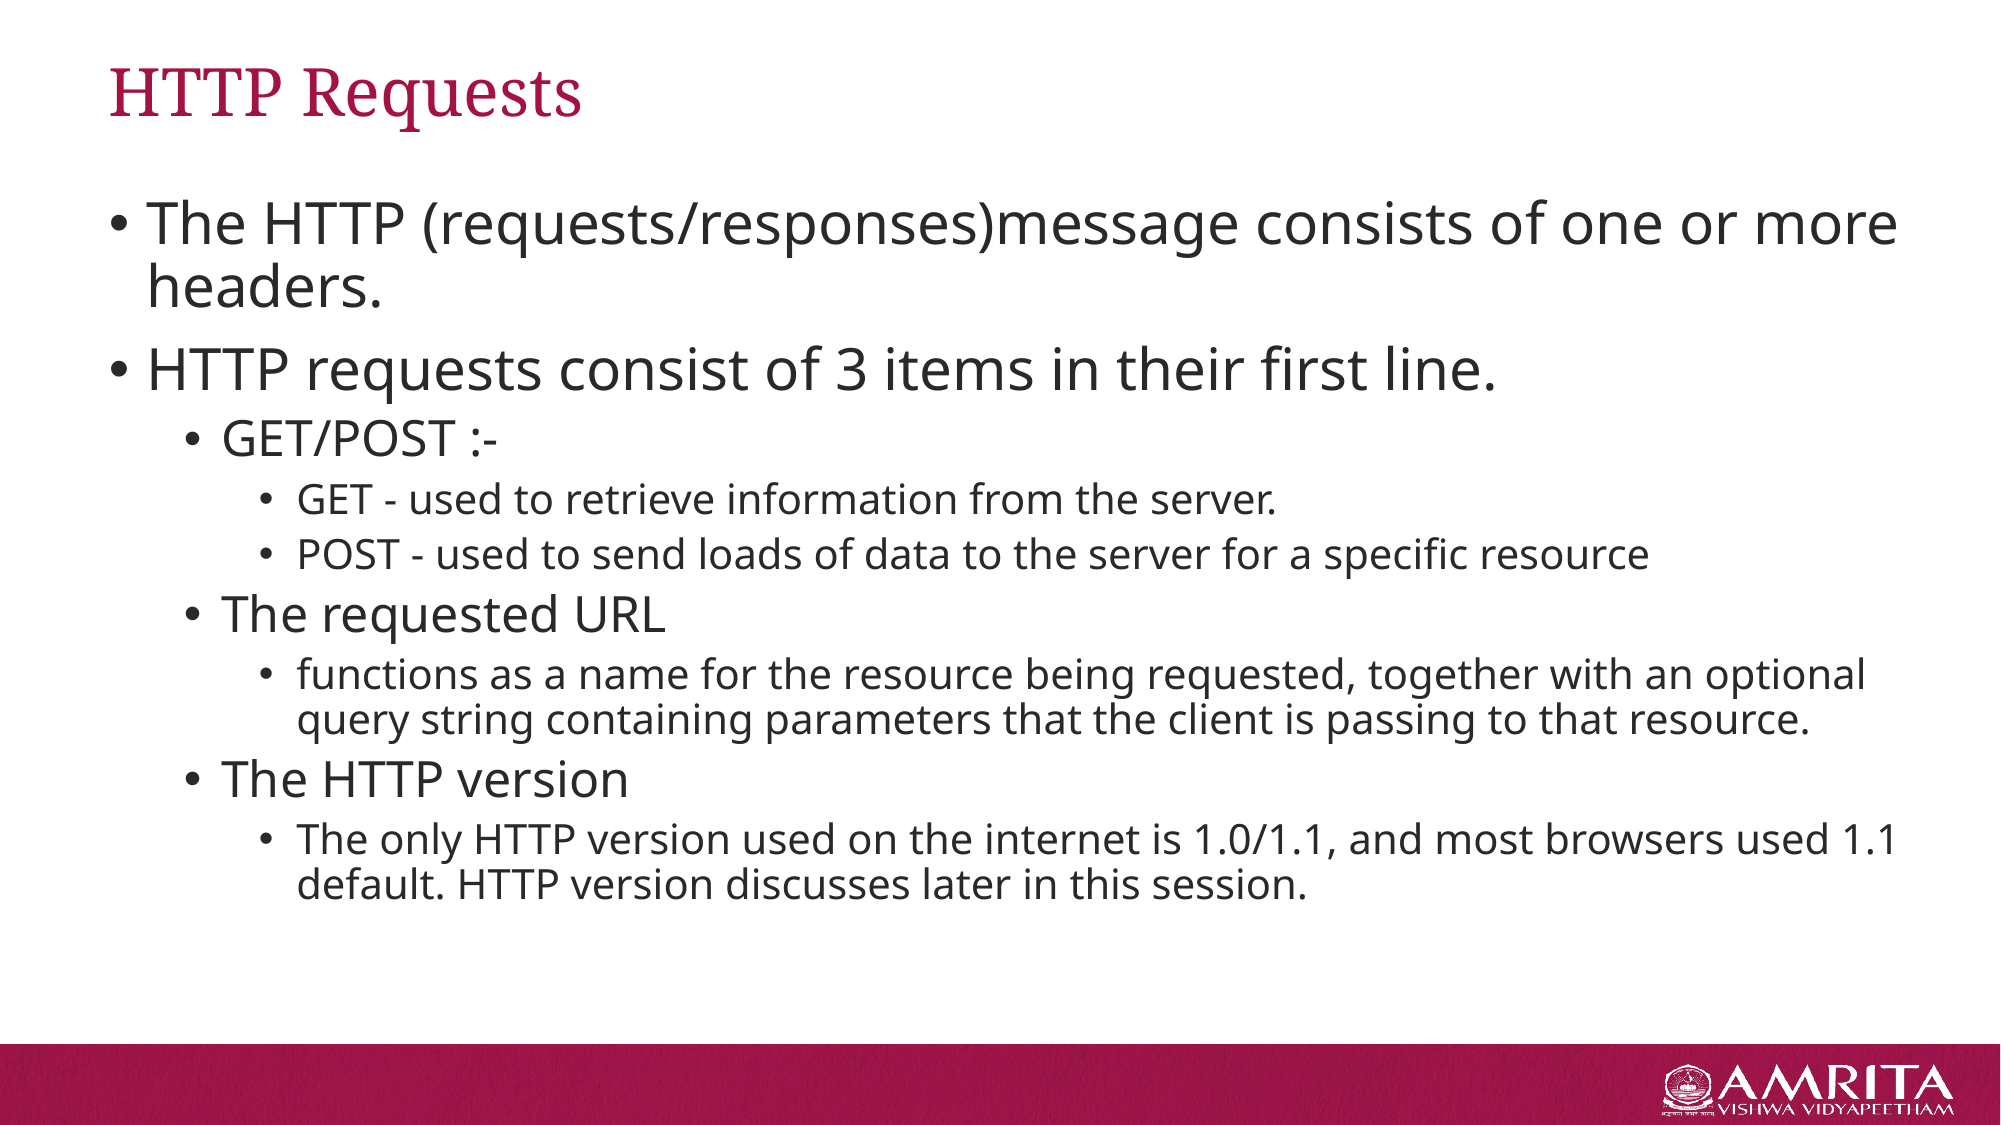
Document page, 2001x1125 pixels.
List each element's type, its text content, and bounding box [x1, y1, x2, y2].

picture [0, 1044, 2001, 1125]
title HTTP Requests [93, 57, 1933, 134]
list The HTTP (requests/responses)message consists of one or more headers. HTTP requests consist of 3 items in their first line. GET/POST :- GET - used to retrieve information from the server. POST - used to send loads of data to the server for a specific resource The requested URL functions as a name for the resource being requested, together with an optional query string containing parameters that the client is passing to that resource. The HTTP version The only HTTP version used on the internet is 1.0/1.1, and most browsers used 1.1 default. HTTP version discusses later in this session. [93, 186, 1933, 992]
